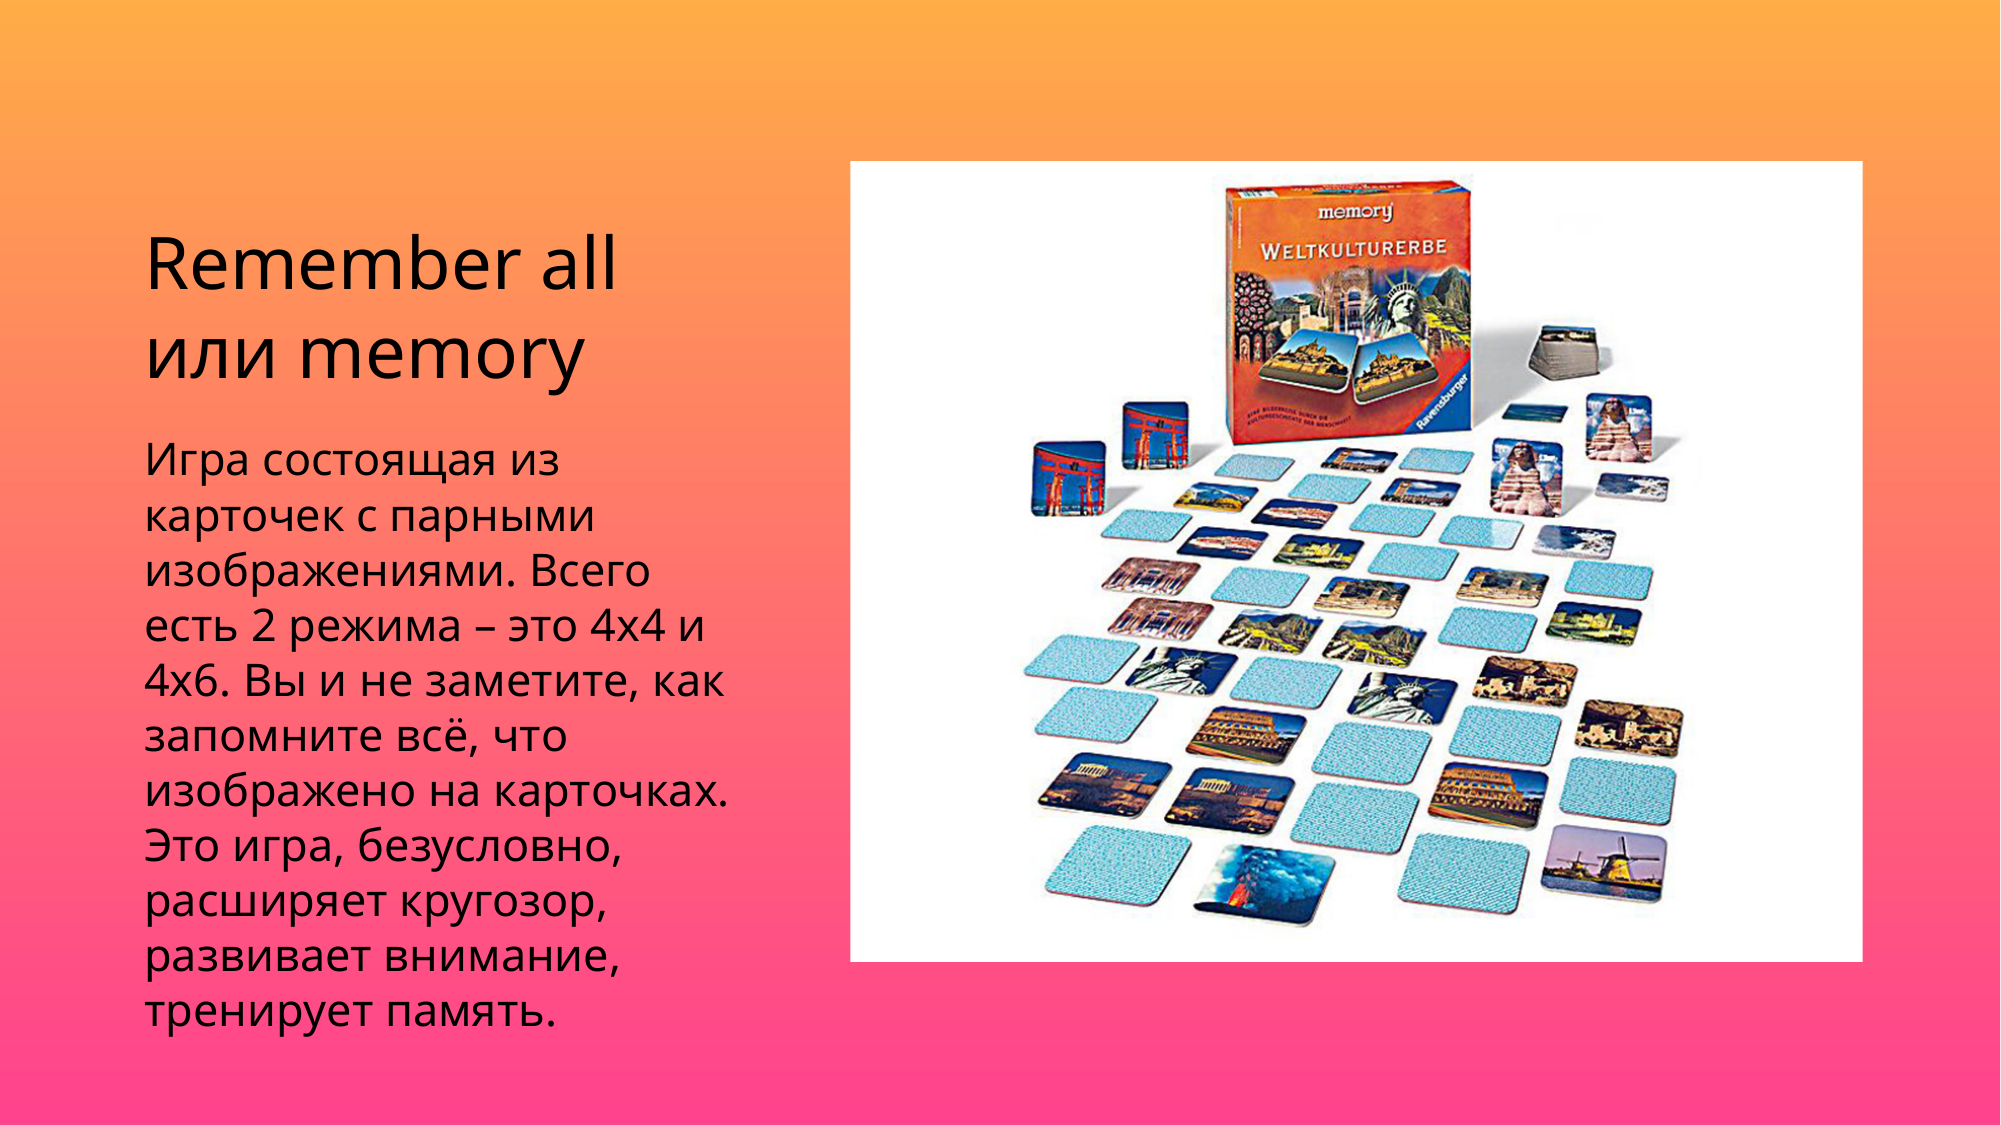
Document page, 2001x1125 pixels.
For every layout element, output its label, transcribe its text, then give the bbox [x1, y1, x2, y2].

title Remember all или memory [129, 209, 775, 424]
list Игра состоящая из карточек с парными изображениями. Всего есть 2 режима – это 4х4 и 4х6. Вы и не заметите, как запомните всё, что изображено на карточках. Это игра, безусловно, расширяет кругозор, развивает внимание, тренирует память. [129, 424, 775, 1050]
picture [0, 0, 2001, 1125]
